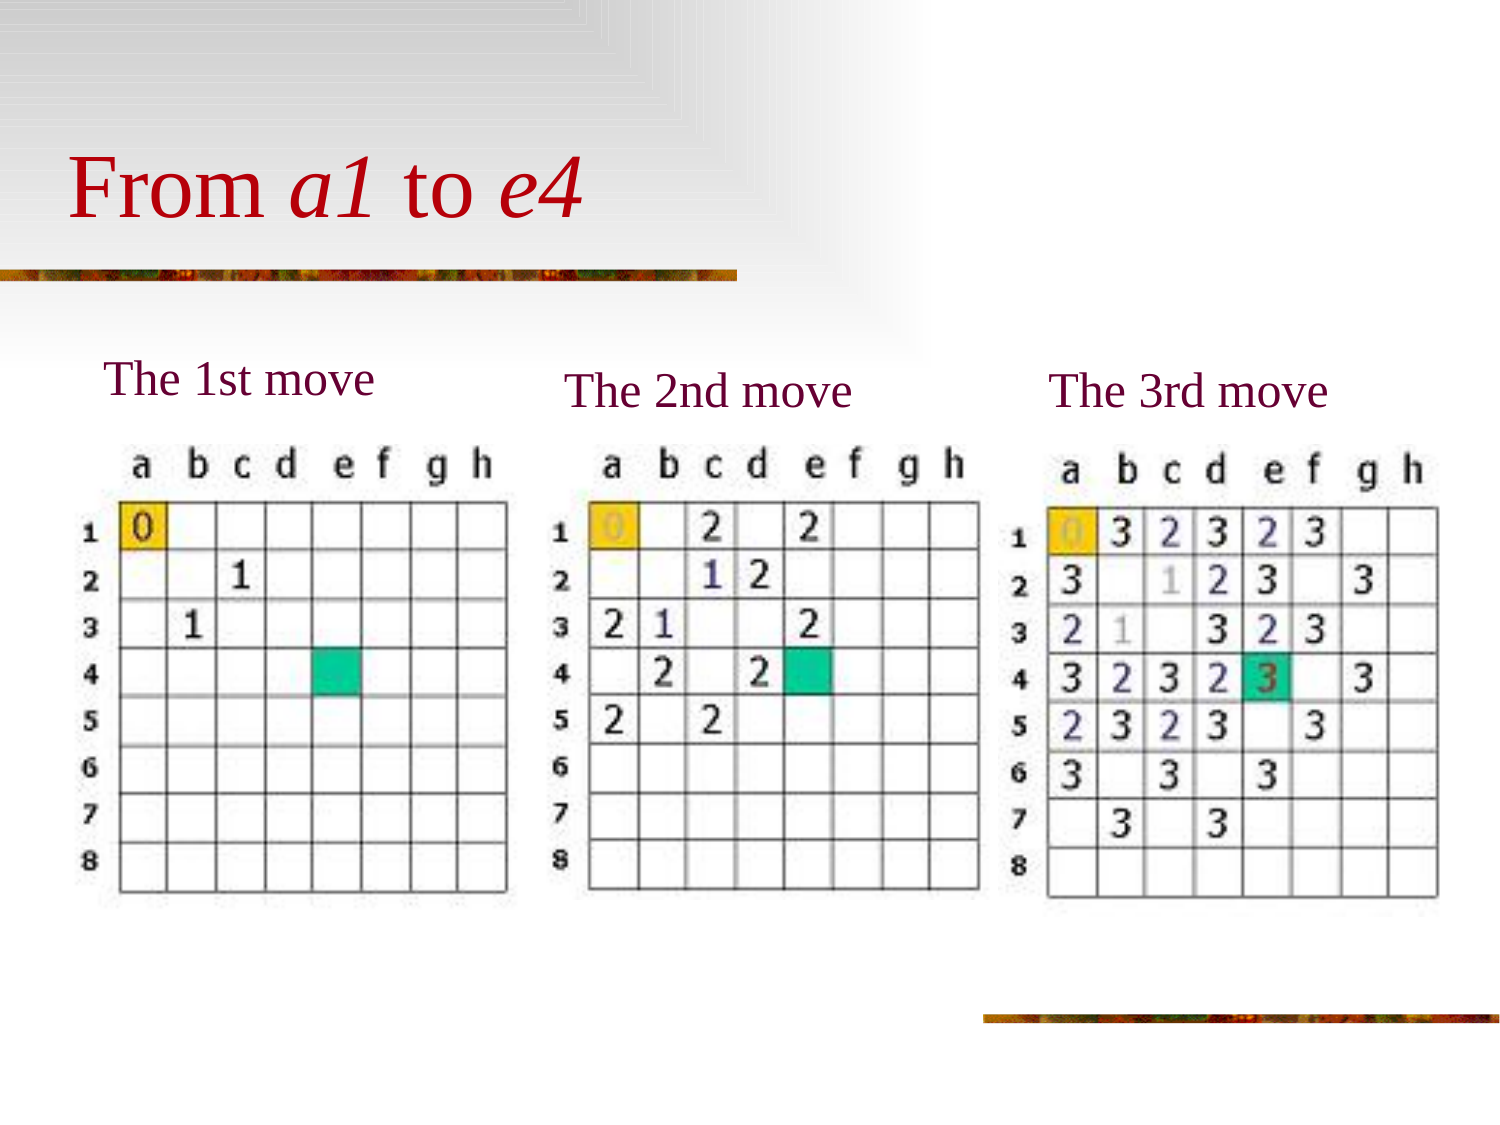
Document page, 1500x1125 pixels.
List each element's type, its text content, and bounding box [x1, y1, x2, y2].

text_box The 1st move [88, 337, 408, 413]
text_box The 3rd move [1033, 349, 1353, 425]
picture [0, 268, 737, 285]
picture [983, 1013, 1500, 1026]
picture [52, 443, 1469, 918]
text_box The 2nd move [549, 349, 869, 425]
title From a1 to e4 [52, 118, 1469, 244]
